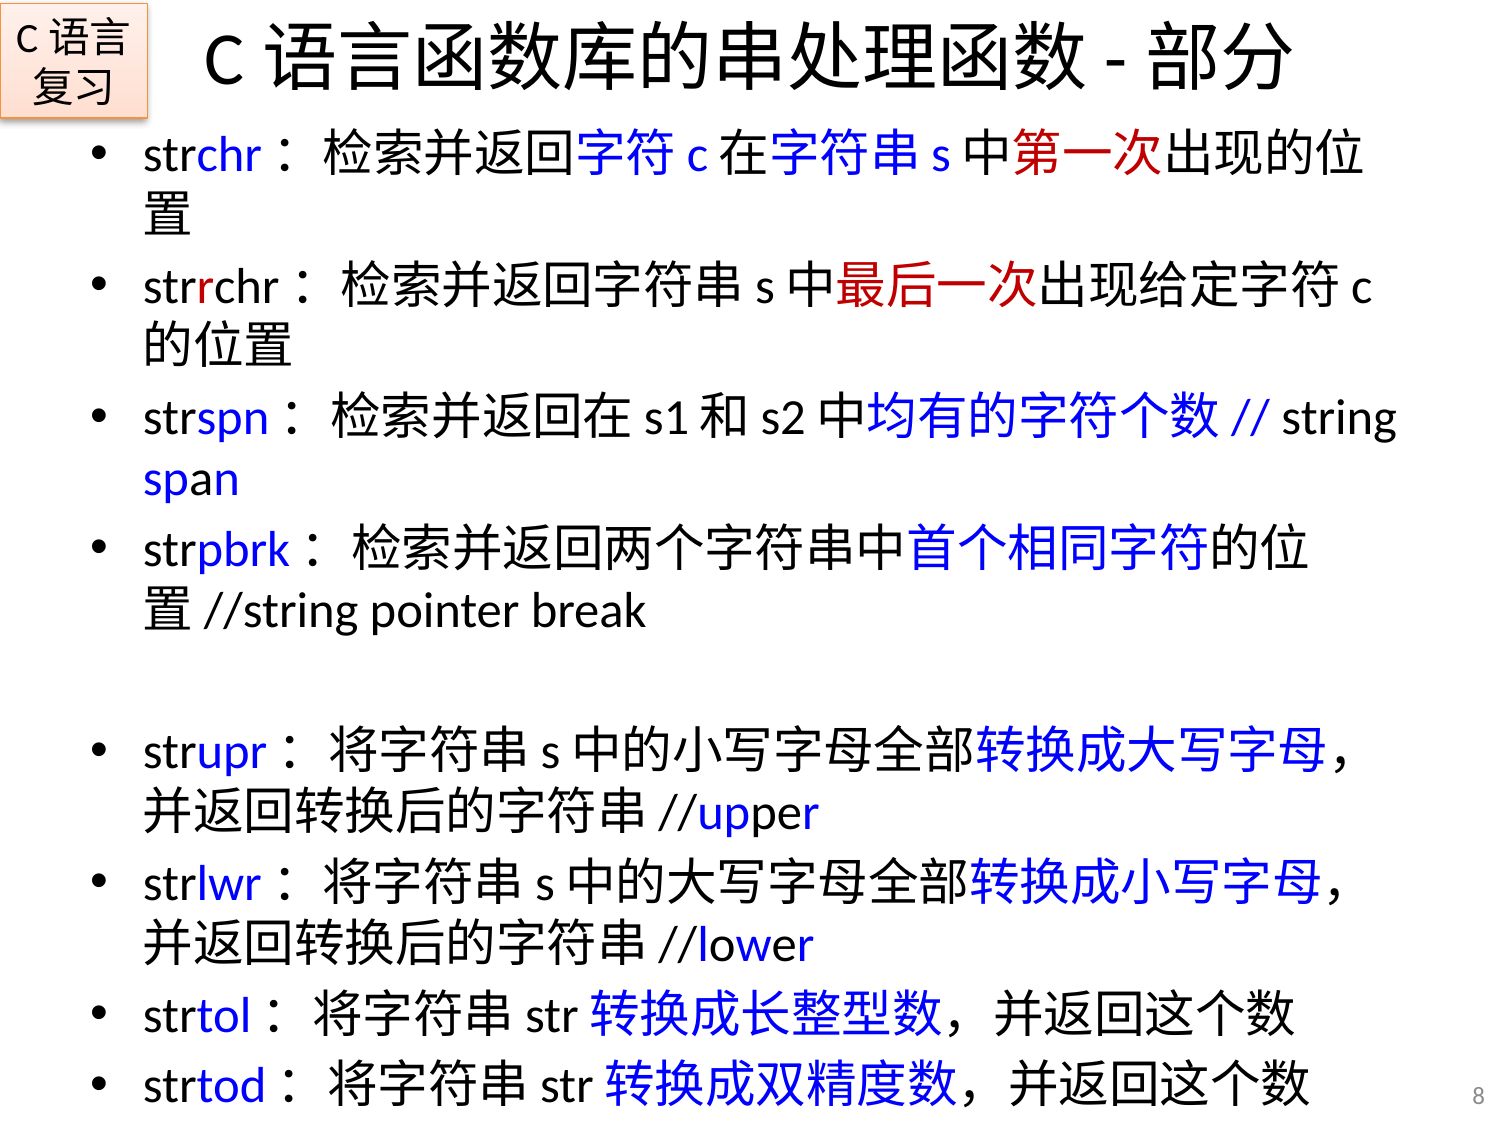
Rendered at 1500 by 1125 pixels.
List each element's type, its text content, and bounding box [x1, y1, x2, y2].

slide_number 8 [1435, 1065, 1500, 1125]
text_box C语言复习 [0, 3, 148, 119]
list strchr：检索并返回字符c在字符串s中第一次出现的位置 strrchr：检索并返回字符串s中最后一次出现给定字符c的位置 strspn：检索并返回在s1和s2中均有的字符个数// string span strpbrk：检索并返回两个字符串中首个相同字符的位置//string pointer break strupr：将字符串s中的小写字母全部转换成大写字母，并返回转换后的字符串//upper strlwr：将字符串s中的大写字母全部转换成小写字母，并返回转换后的字符串//lower strtol：将字符串str转换成长整型数，并返回这个数 strtod：将字符串str转换成双精度数，并返回这个数 [75, 113, 1425, 1125]
title C语言函数库的串处理函数-部分 [75, 0, 1425, 113]
